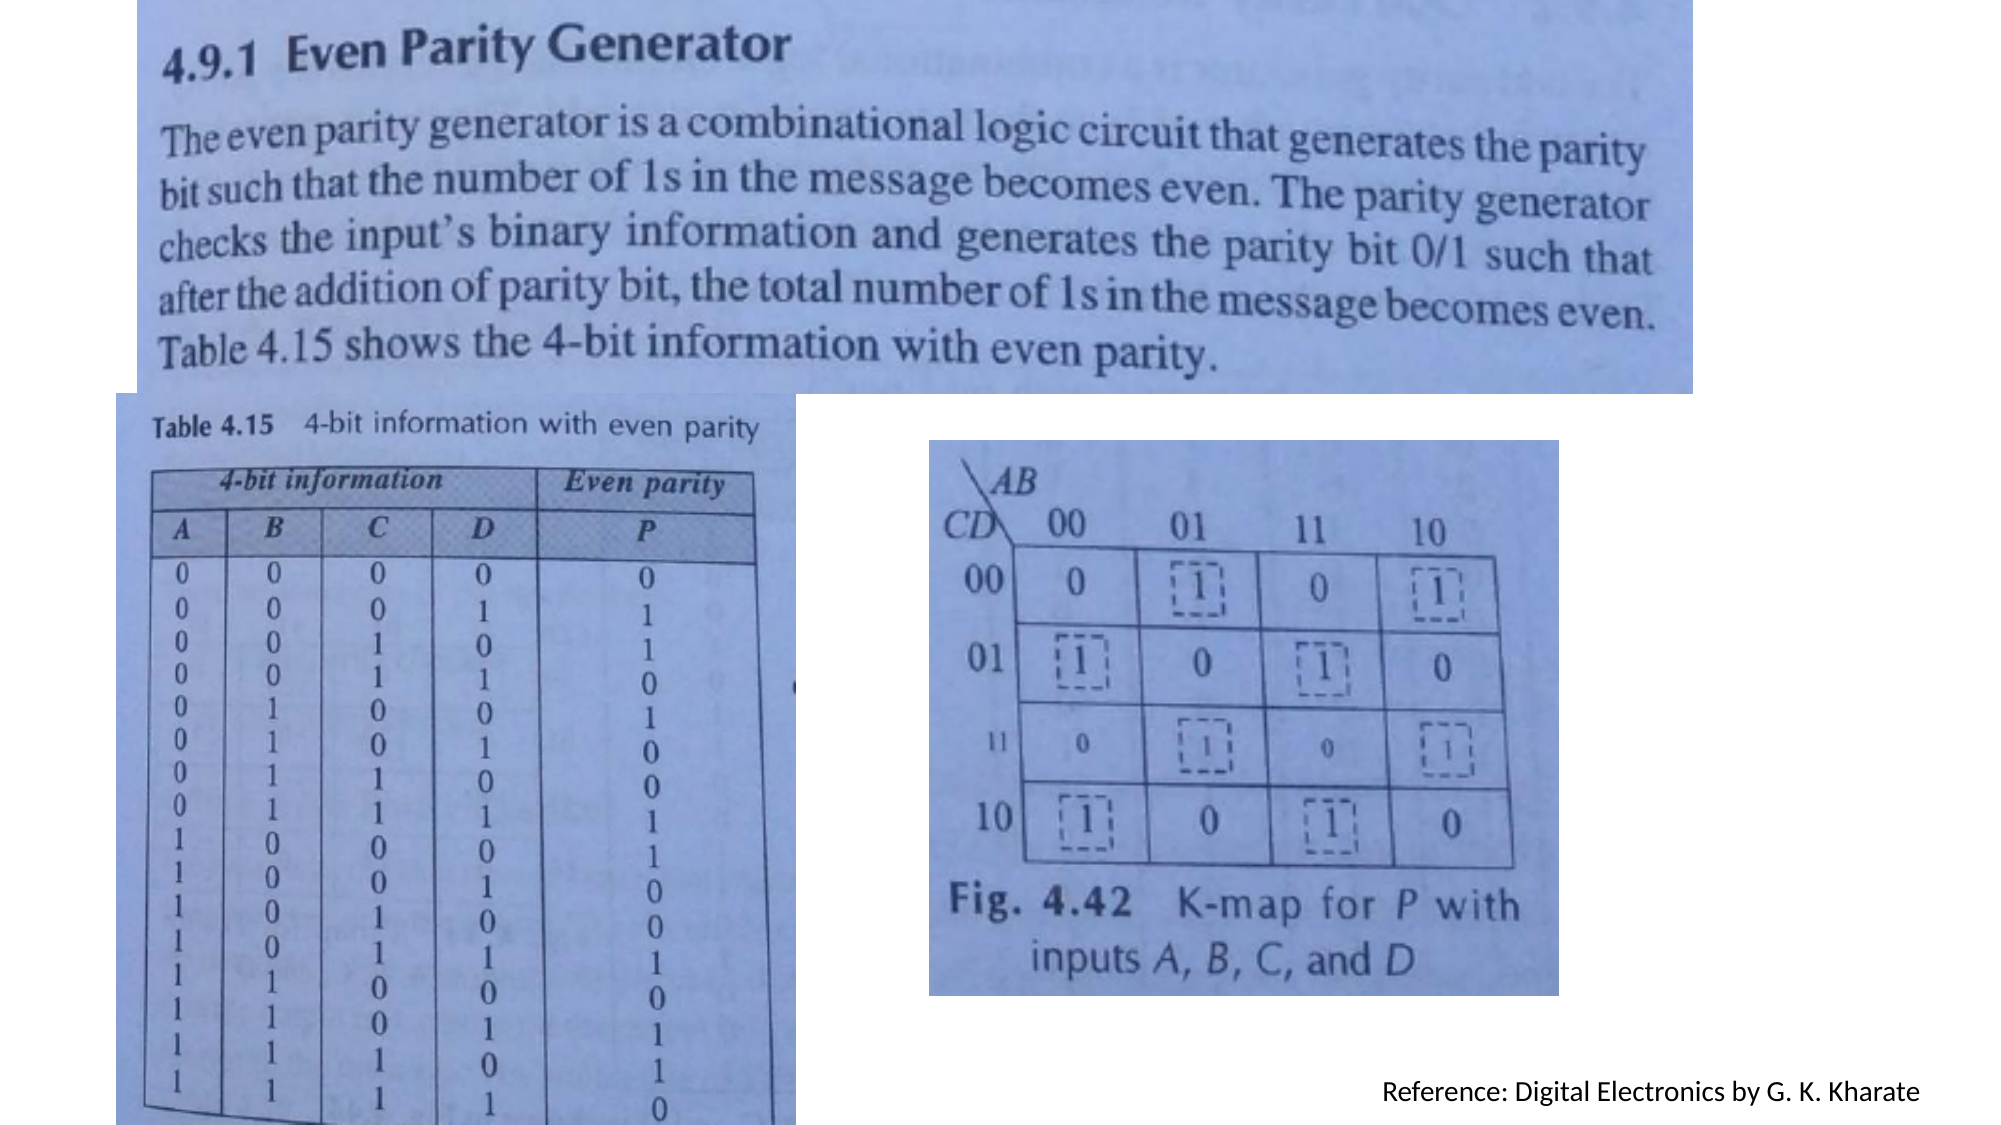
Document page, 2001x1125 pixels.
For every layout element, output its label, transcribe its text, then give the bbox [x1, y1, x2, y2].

picture [116, 393, 796, 1125]
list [137, 0, 1693, 394]
picture [929, 440, 1559, 996]
text_box Reference: Digital Electronics by G. K. Kharate [1367, 1065, 1961, 1115]
